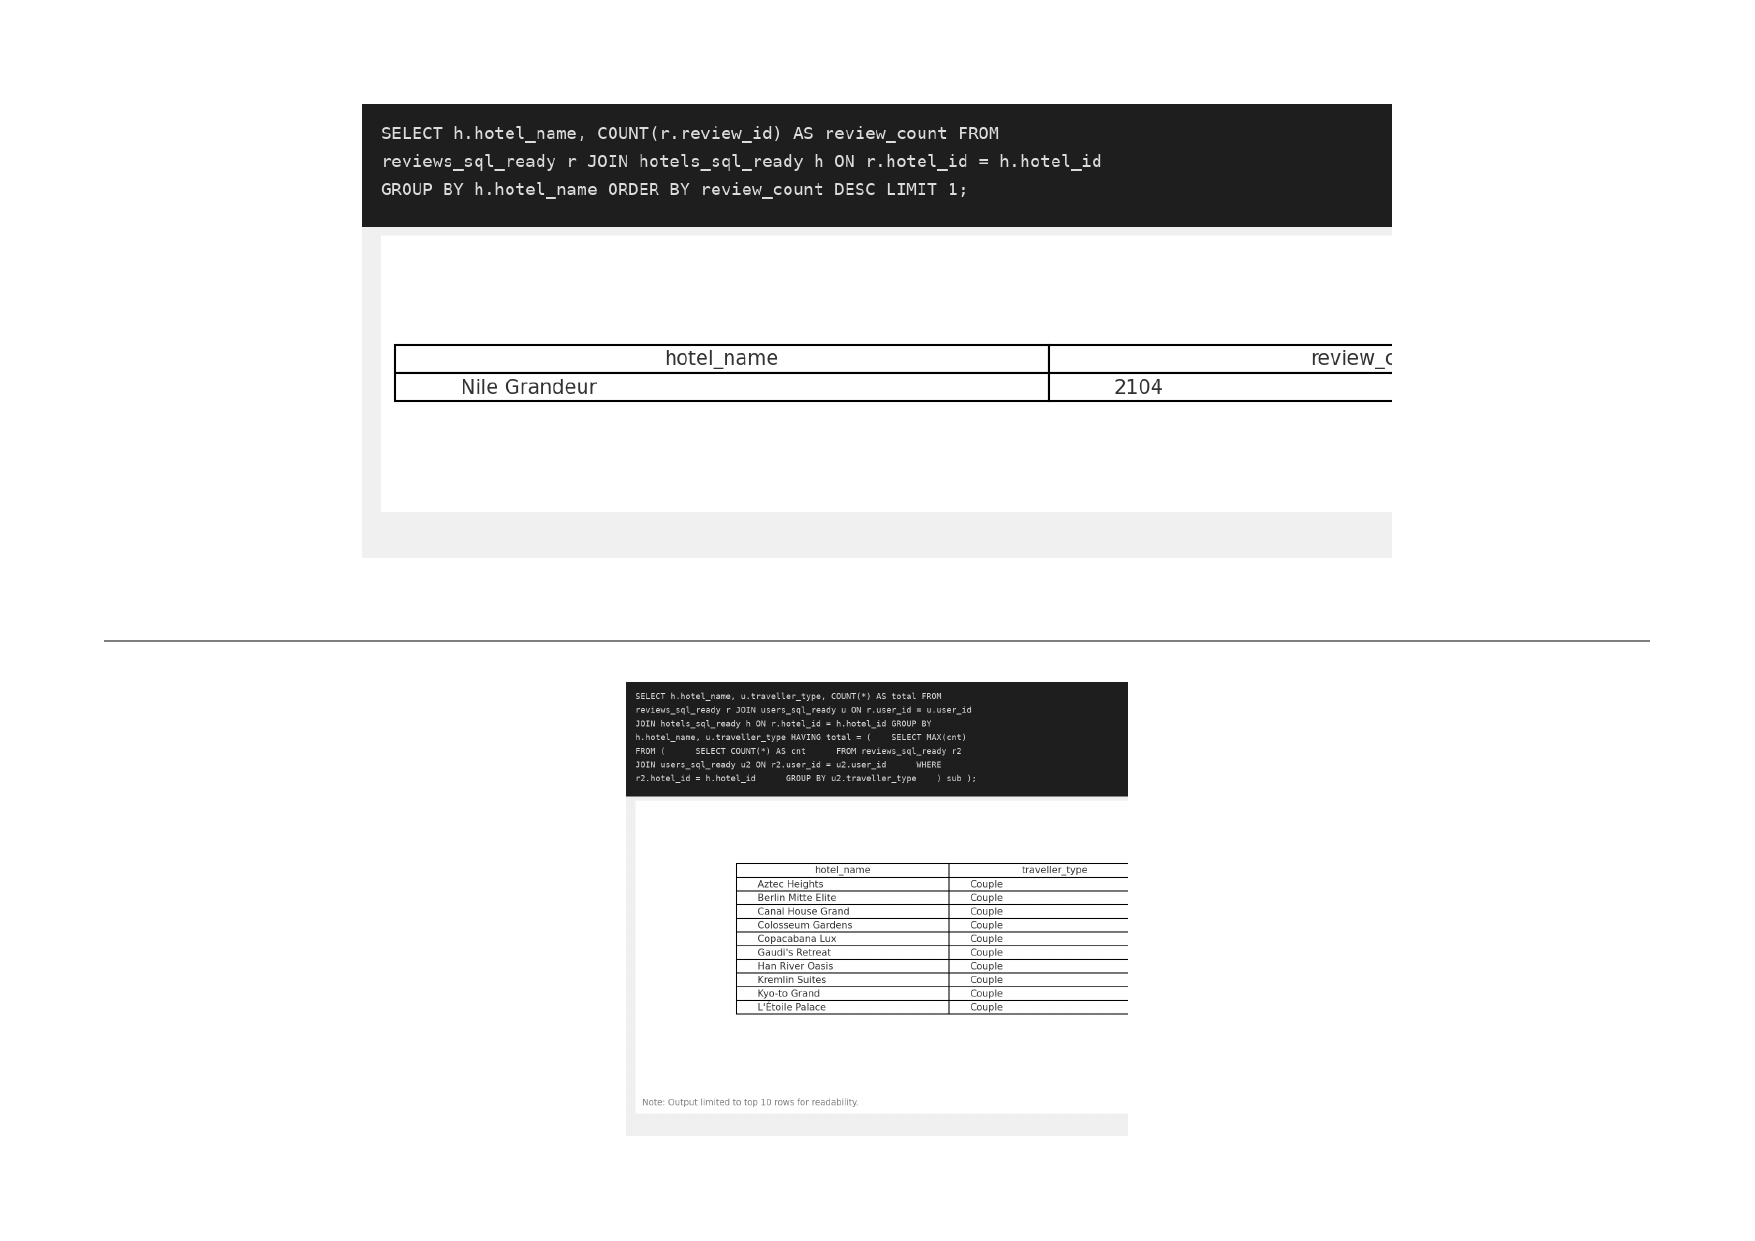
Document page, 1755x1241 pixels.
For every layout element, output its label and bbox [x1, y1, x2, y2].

picture [362, 103, 1392, 558]
picture [626, 682, 1128, 1137]
